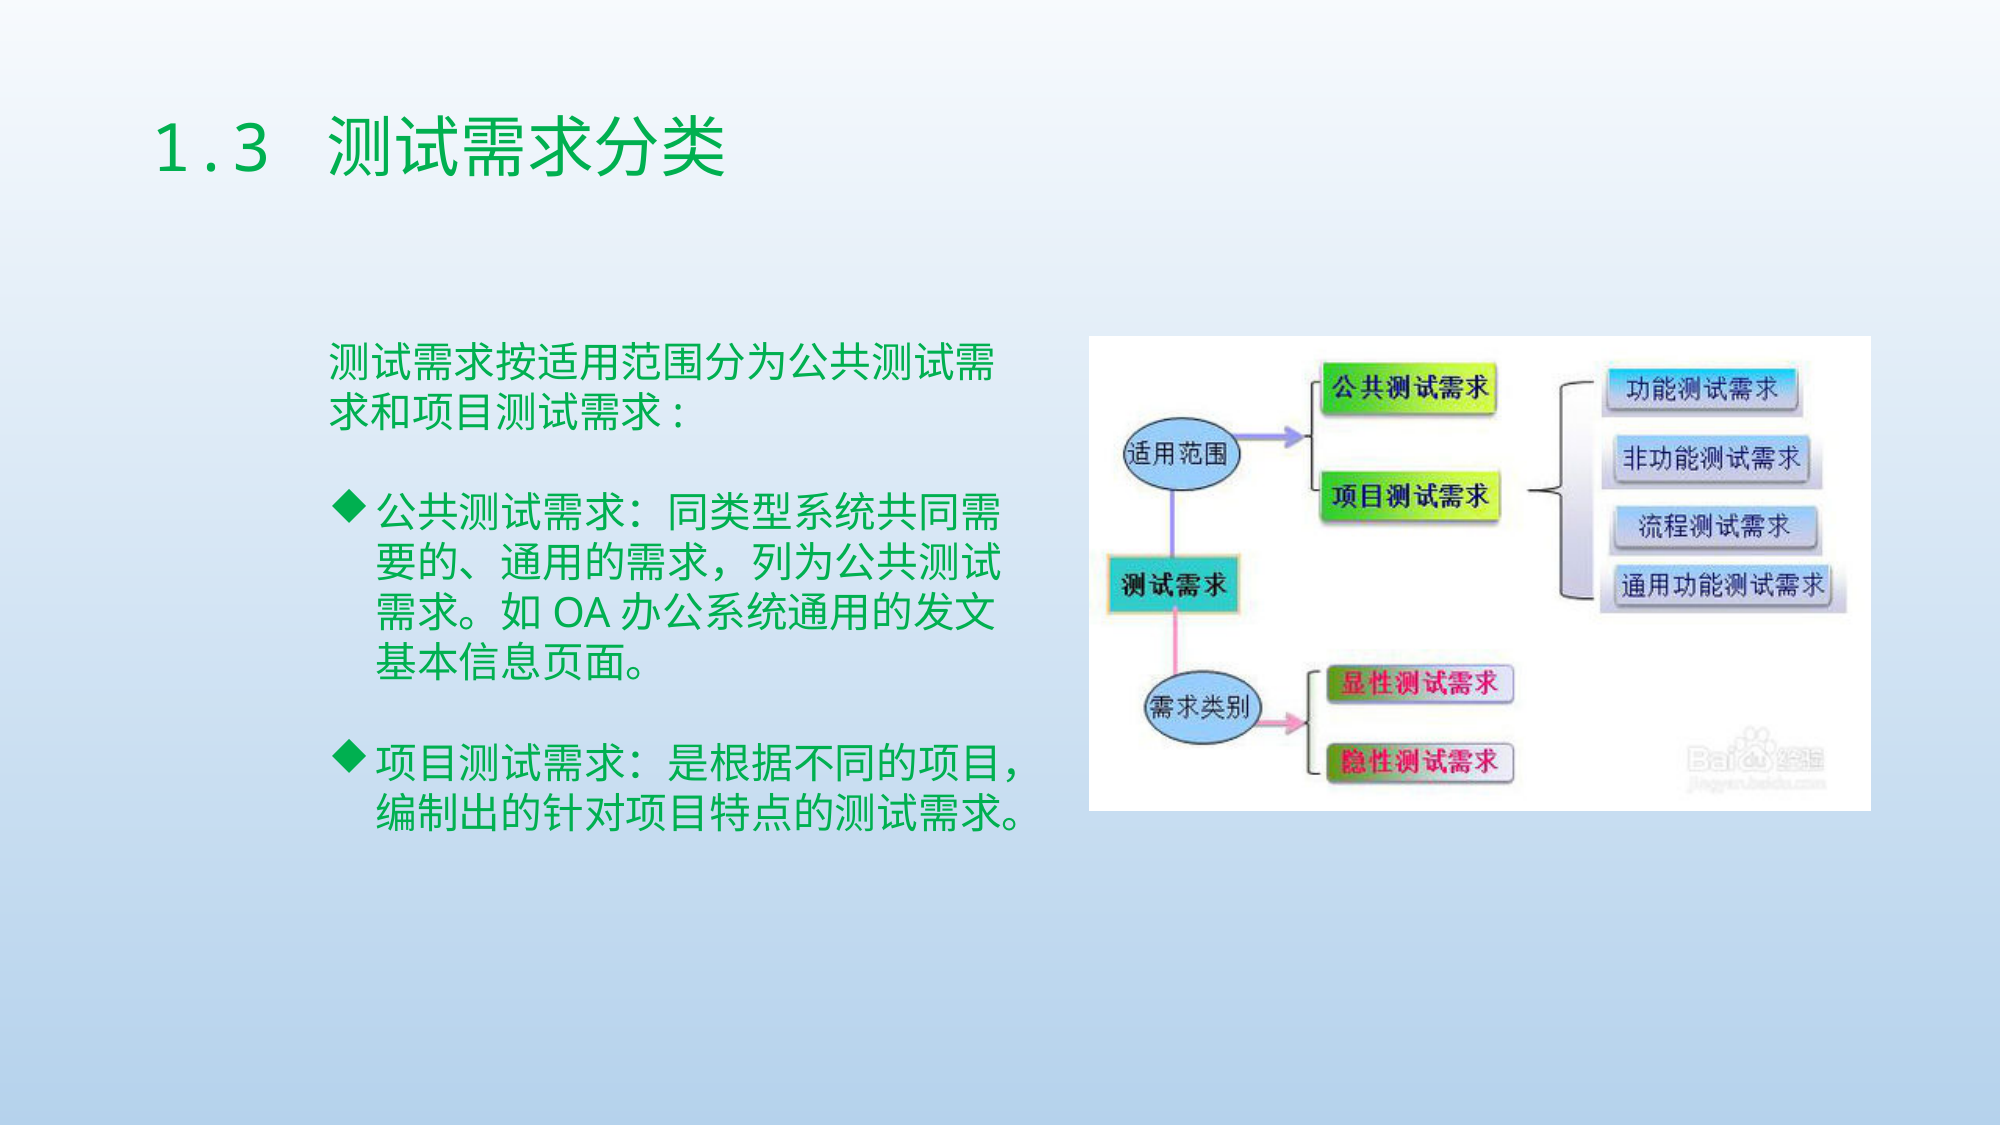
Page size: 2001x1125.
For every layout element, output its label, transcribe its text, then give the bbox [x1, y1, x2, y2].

title 1.3 测试需求分类 [136, 106, 1487, 199]
text_box 测试需求按适用范围分为公共测试需求和项目测试需求: 公共测试需求：同类型系统共同需要的、通用的需求，列为公共测试需求。如OA办公系统通用的发文基本信息页面。 项目测试需求：是根据不同的项目，编制出的针对项目特点的测试需求。 [313, 328, 1026, 844]
picture [1089, 336, 1871, 811]
